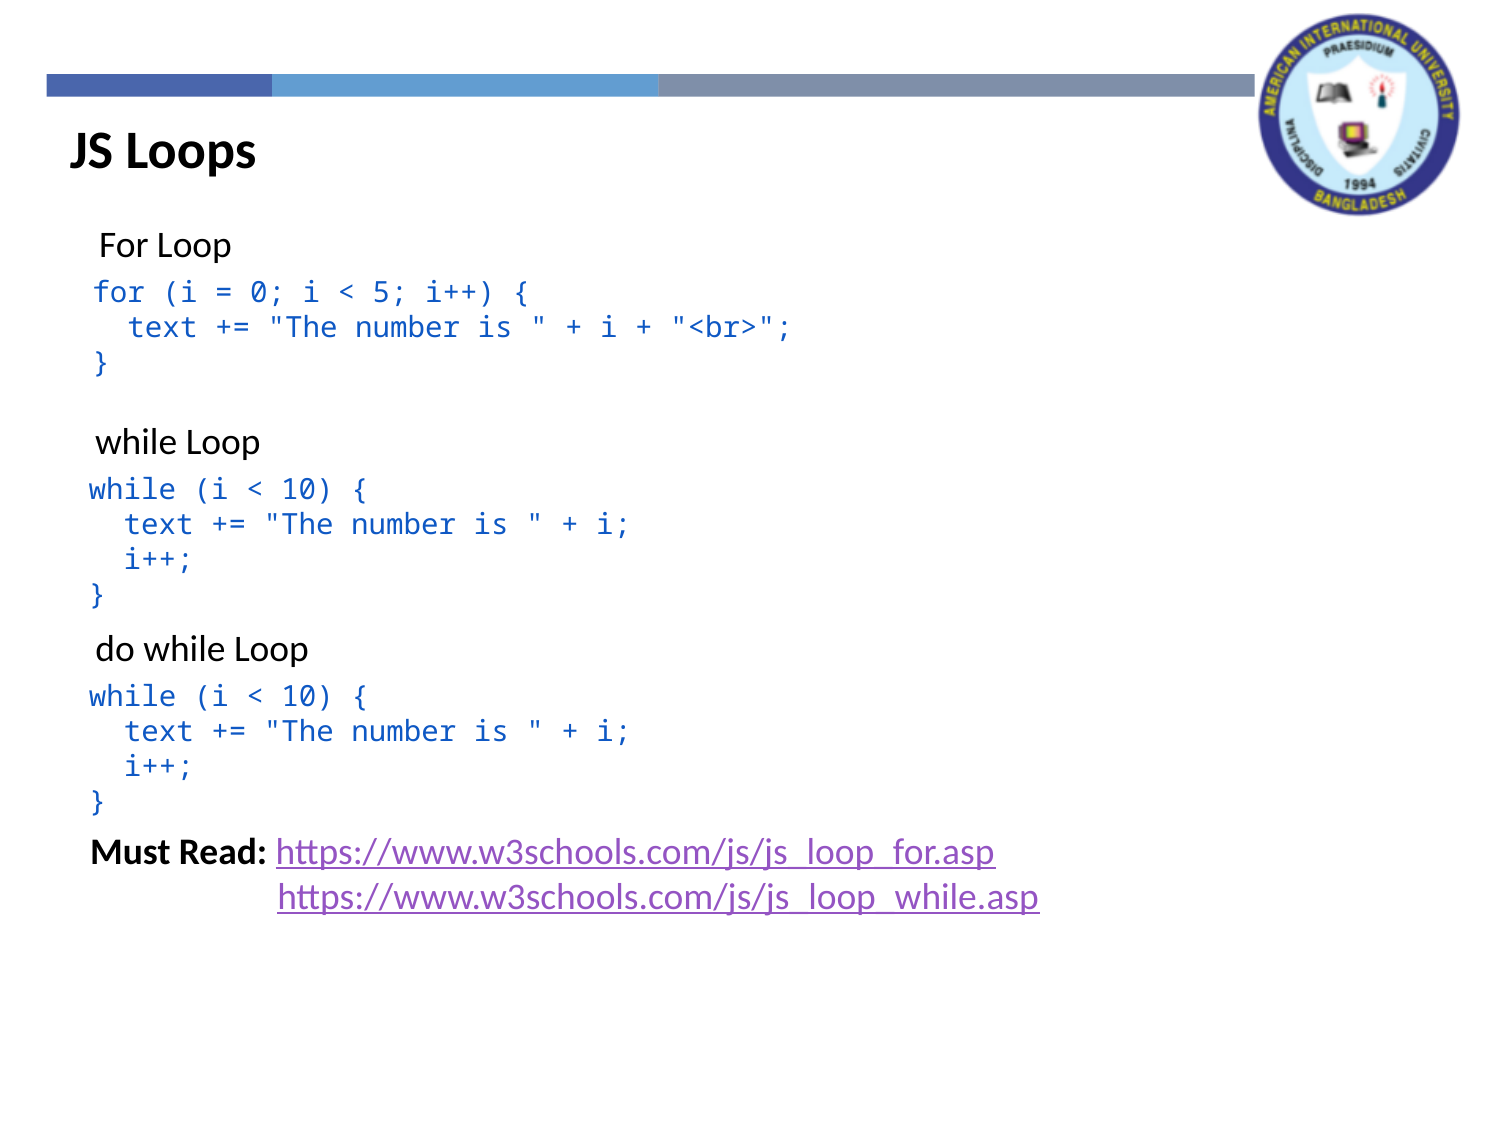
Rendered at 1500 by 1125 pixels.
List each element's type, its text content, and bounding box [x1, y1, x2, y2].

text_box do while Loop [80, 616, 447, 677]
text_box Must Read: https://www.w3schools.com/js/js_loop_for.asp https://www.w3schools.com/js/js_loop_while.asp [75, 819, 1237, 970]
text_box for (i = 0; i < 5; i++) { text += "The number is " + i + "<br>"; } [77, 266, 833, 387]
text_box while Loop [80, 409, 446, 470]
picture [1254, 9, 1465, 221]
text_box while (i < 10) { text += "The number is " + i; i++; } [73, 463, 829, 618]
text_box For Loop [84, 212, 450, 273]
text_box JS Loops [55, 119, 1129, 201]
text_box while (i < 10) { text += "The number is " + i; i++; } [73, 670, 830, 825]
